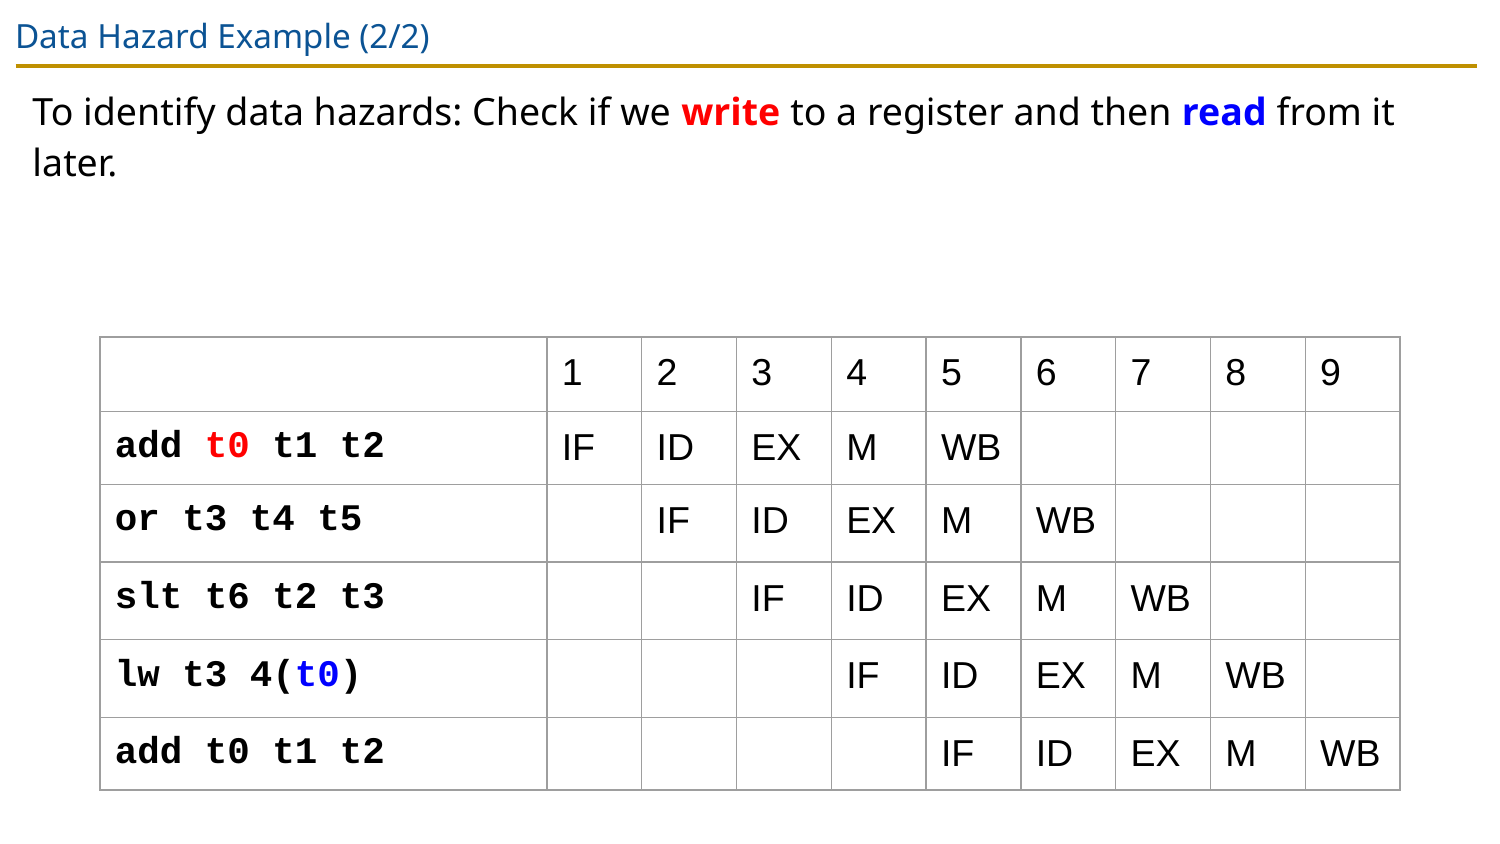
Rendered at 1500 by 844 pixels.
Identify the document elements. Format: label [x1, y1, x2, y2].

table_cell [642, 563, 736, 639]
table_cell [642, 412, 736, 484]
table_cell [1116, 718, 1210, 789]
table_header [548, 338, 641, 411]
table_header [927, 338, 1020, 411]
table_cell [548, 412, 641, 484]
table_header [832, 338, 925, 411]
table_cell [927, 485, 1020, 561]
list [17, 65, 1480, 241]
table_cell [737, 563, 831, 639]
table_header [642, 338, 736, 411]
table_header [101, 338, 546, 411]
table_cell [101, 563, 546, 639]
table_cell [642, 718, 736, 789]
table_cell [548, 640, 641, 717]
table_cell [1211, 485, 1305, 561]
table_cell [548, 563, 641, 639]
table_header [1116, 338, 1210, 411]
table_cell [101, 485, 546, 561]
table_cell [642, 485, 736, 561]
table_cell [101, 640, 546, 717]
table_cell [1022, 718, 1115, 789]
table_cell [1116, 485, 1210, 561]
table_cell [1116, 412, 1210, 484]
table_cell [737, 485, 831, 561]
table_cell [1211, 718, 1305, 789]
table_header [1022, 338, 1115, 411]
table_cell [548, 485, 641, 561]
table_cell [927, 718, 1020, 789]
table_cell [737, 640, 831, 717]
table_cell [1211, 640, 1305, 717]
table_cell [101, 412, 546, 484]
table_cell [1211, 563, 1305, 639]
table_cell [1306, 718, 1399, 789]
table_cell [1116, 563, 1210, 639]
table_cell [832, 640, 925, 717]
table_cell [1022, 412, 1115, 484]
table_cell [832, 412, 925, 484]
table_cell [1211, 412, 1305, 484]
table_cell [1022, 640, 1115, 717]
table_cell [1116, 640, 1210, 717]
table_cell [1306, 412, 1399, 484]
table_cell [1306, 563, 1399, 639]
table_cell [1306, 485, 1399, 561]
table_cell [927, 563, 1020, 639]
table_cell [832, 485, 925, 561]
table_header [737, 338, 831, 411]
table_header [1306, 338, 1399, 411]
table_cell [832, 563, 925, 639]
table_cell [548, 718, 641, 789]
table_cell [642, 640, 736, 717]
table_cell [101, 718, 546, 789]
table_cell [737, 412, 831, 484]
table_header [1211, 338, 1305, 411]
table_cell [737, 718, 831, 789]
table_cell [1022, 563, 1115, 639]
table_cell [927, 412, 1020, 484]
table_cell [1022, 485, 1115, 561]
table_cell [832, 718, 925, 789]
title [0, 0, 1500, 65]
table_cell [927, 640, 1020, 717]
table_cell [1306, 640, 1399, 717]
